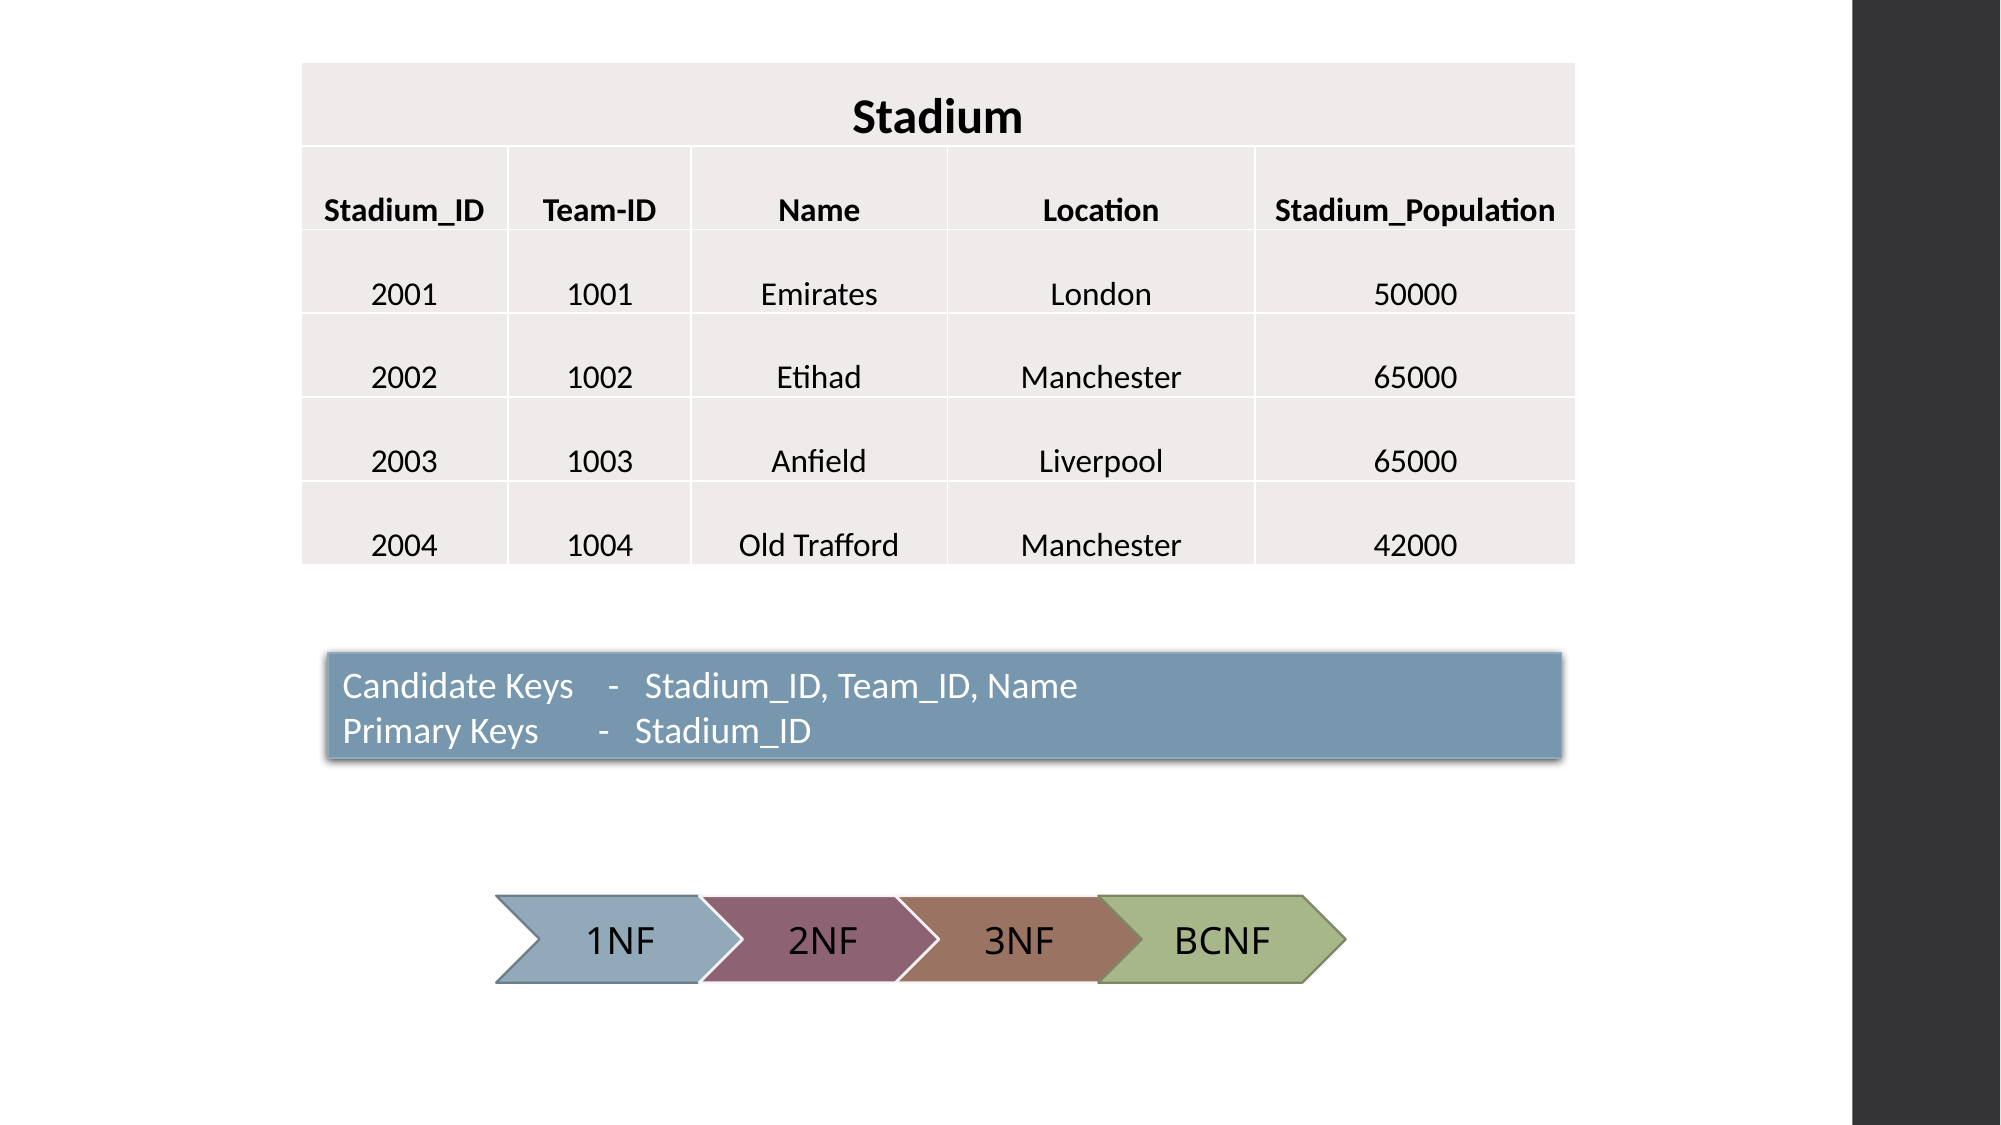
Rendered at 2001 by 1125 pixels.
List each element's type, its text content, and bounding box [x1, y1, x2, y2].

text_box BCNF [1097, 894, 1347, 984]
table_cell Team-ID [509, 147, 690, 229]
table_cell 65000 [1256, 398, 1575, 480]
table_cell 2001 [302, 230, 507, 312]
table_cell Stadium_ID [302, 147, 507, 229]
table_cell Stadium_Population [1256, 147, 1575, 229]
table_cell London [948, 230, 1254, 312]
table_cell Emirates [692, 230, 947, 312]
table_cell 2004 [302, 482, 507, 564]
table_cell 2002 [302, 314, 507, 396]
table_cell 42000 [1256, 482, 1575, 564]
text_box 3NF [894, 894, 1139, 985]
text_box 2NF [697, 894, 936, 985]
table_cell Etihad [692, 314, 947, 396]
table_cell 50000 [1256, 230, 1575, 312]
table_header Stadium [302, 63, 1575, 145]
table_cell Anfield [692, 398, 947, 480]
table_cell Manchester [948, 314, 1254, 396]
table_cell 1001 [509, 230, 690, 312]
text_box Candidate Keys - Stadium_ID, Team_ID, Name Primary Keys - Stadium_ID [327, 652, 1562, 759]
table_cell Old Trafford [692, 482, 947, 564]
table_cell 65000 [1256, 314, 1575, 396]
table_cell Manchester [948, 482, 1254, 564]
table_cell 1004 [509, 482, 690, 564]
table_cell Liverpool [948, 398, 1254, 480]
table_cell Location [948, 147, 1254, 229]
table_cell 1002 [509, 314, 690, 396]
table_cell Name [692, 147, 947, 229]
text_box 1NF [495, 894, 739, 984]
table_cell 1003 [509, 398, 690, 480]
table_cell 2003 [302, 398, 507, 480]
